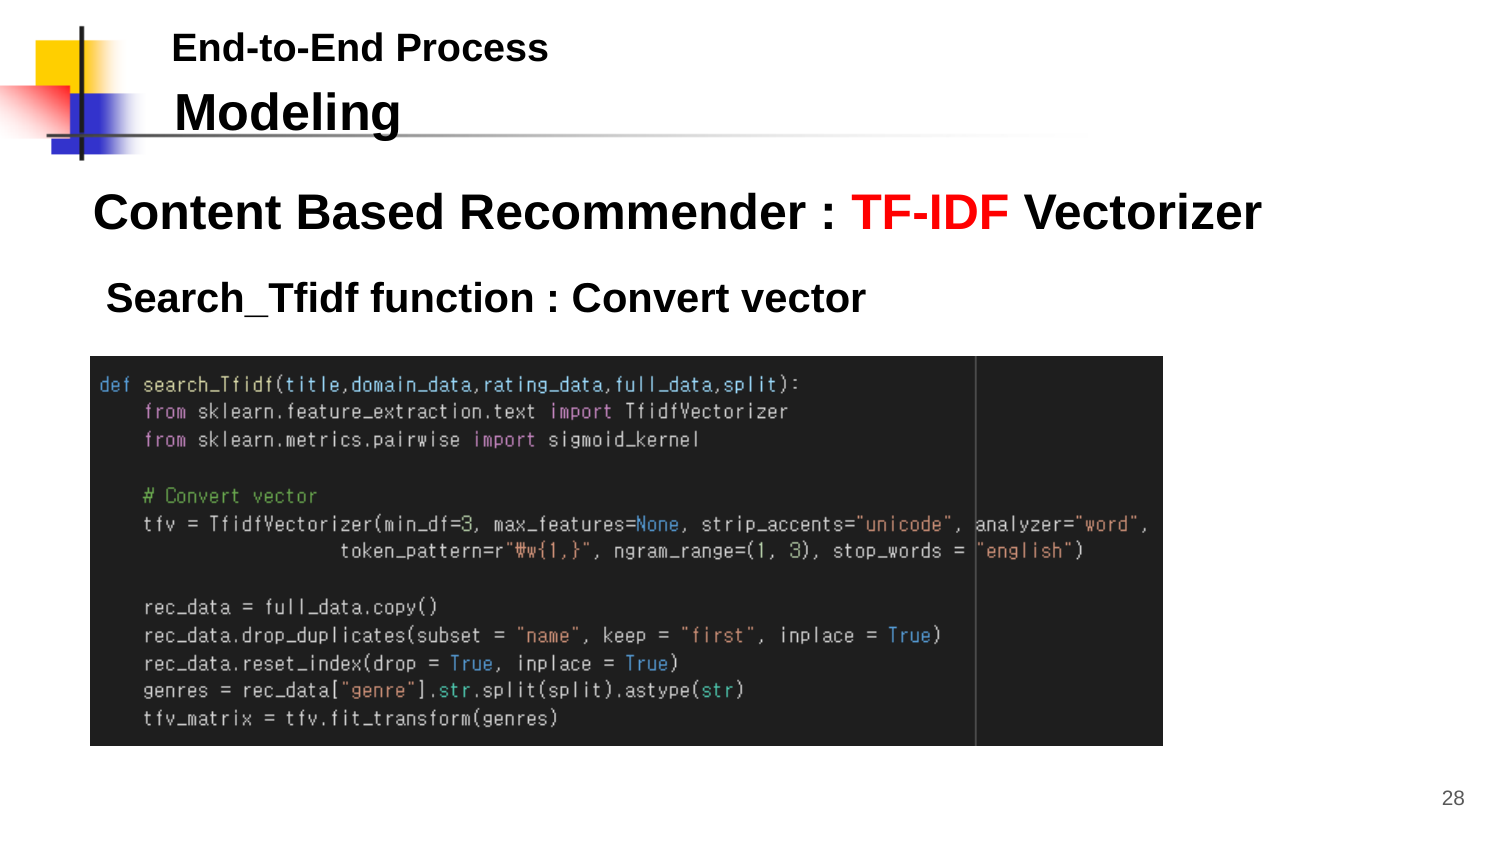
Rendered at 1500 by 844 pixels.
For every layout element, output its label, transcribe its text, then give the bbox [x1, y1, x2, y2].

picture [0, 2, 1147, 190]
slide_number 28 [1389, 764, 1480, 830]
text_box Content Based Recommender : TF-IDF Vectorizer [78, 164, 1422, 255]
picture [90, 355, 1164, 746]
text_box Search_Tfidf function : Convert vector [90, 255, 1435, 336]
